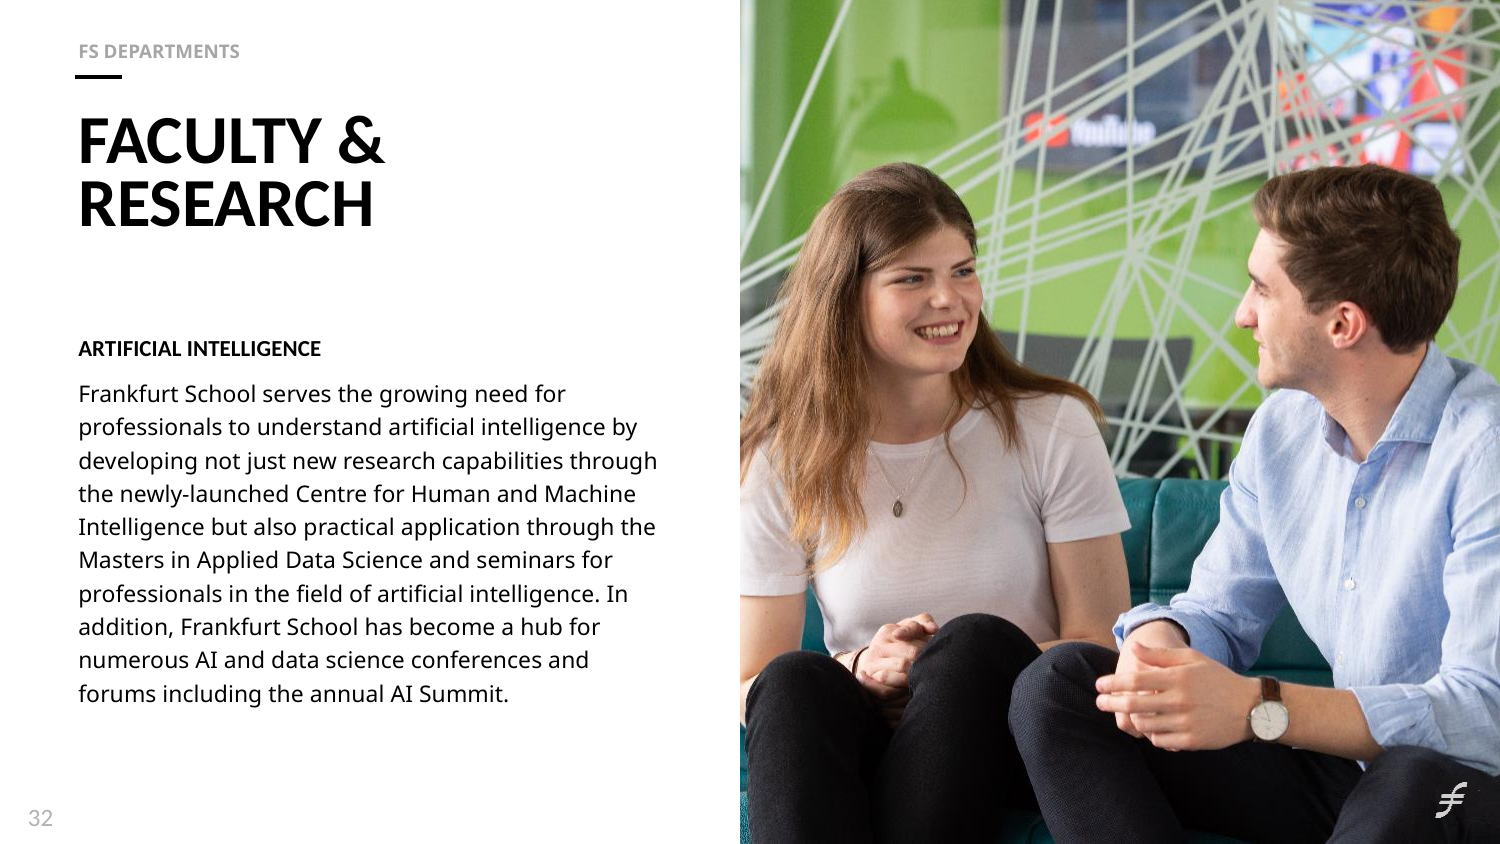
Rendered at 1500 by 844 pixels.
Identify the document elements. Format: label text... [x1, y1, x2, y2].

slide_number 32 [12, 793, 351, 839]
list Fs departments [63, 27, 740, 63]
picture [740, 0, 1500, 844]
title Faculty & research [63, 112, 682, 248]
list ARTIFICIAL INTELLIGENCE Frankfurt School serves the growing need for professionals to understand artificial intelligence by developing not just new research capabilities through the newly-launched Centre for Human and Machine Intelligence but also practical application through the Masters in Applied Data Science and seminars for professionals in the field of artificial intelligence. In addition, Frankfurt School has become a hub for numerous AI and data science conferences and forums including the annual AI Summit. [63, 320, 682, 790]
